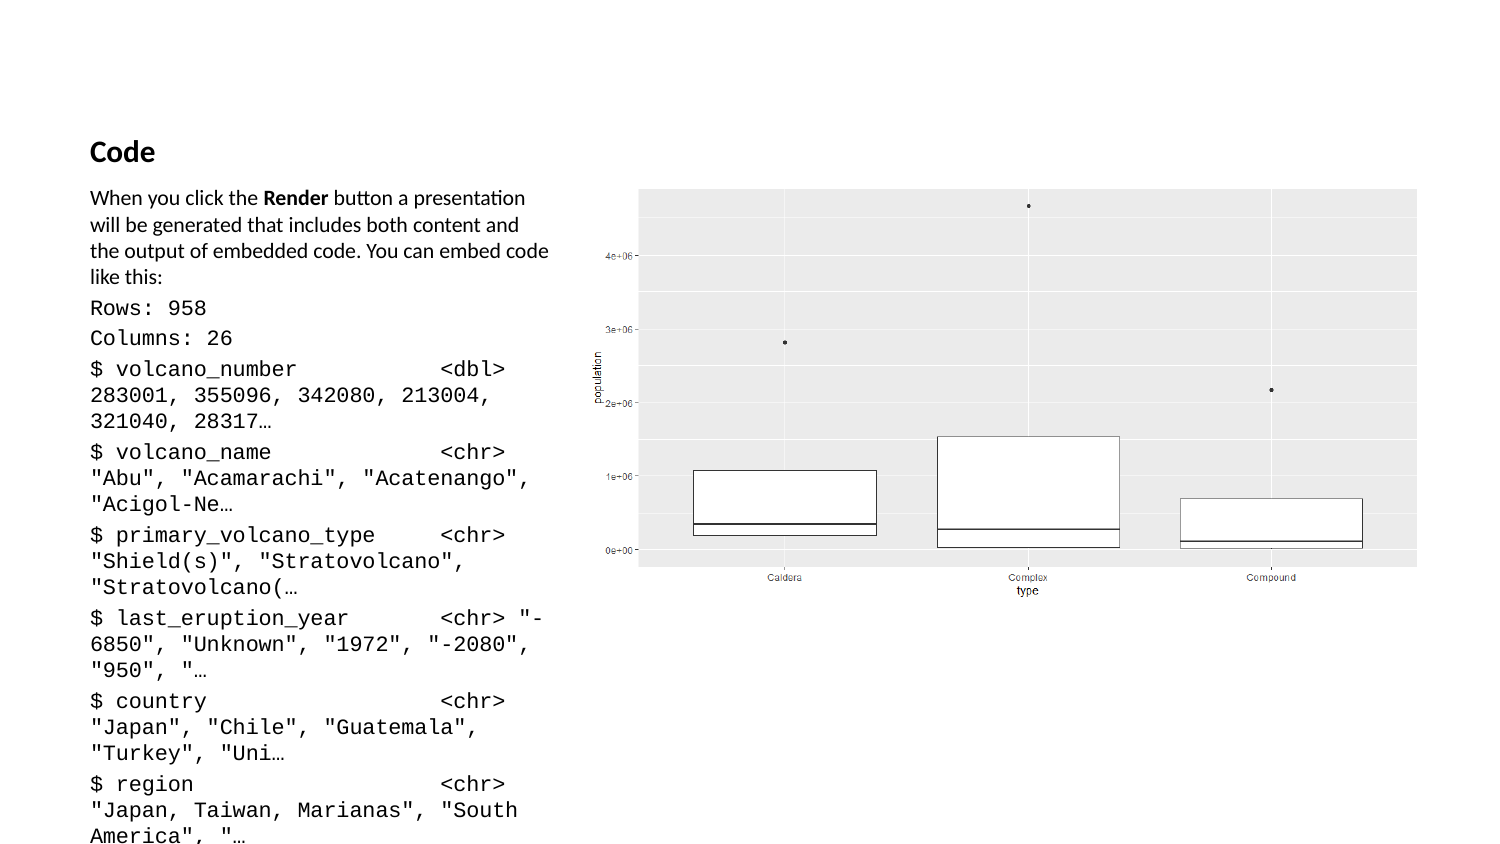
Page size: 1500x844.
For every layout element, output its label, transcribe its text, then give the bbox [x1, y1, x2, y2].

list When you click the Render button a presentation will be generated that includes both content and the output of embedded code. You can embed code like this: Rows: 958 Columns: 26 $ volcano_number <dbl> 283001, 355096, 342080, 213004, 321040, 28317… $ volcano_name <chr> "Abu", "Acamarachi", "Acatenango", "Acigol-Ne… $ primary_volcano_type <chr> "Shield(s)", "Stratovolcano", "Stratovolcano(… $ last_eruption_year <chr> "-6850", "Unknown", "1972", "-2080", "950", "… $ country <chr> "Japan", "Chile", "Guatemala", "Turkey", "Uni… $ region <chr> "Japan, Taiwan, Marianas", "South America", "… $ subregion <chr> "Honshu", "Northern Chile, Bolivia and Argent… $ latitude <dbl> 34.500, -23.292, 14.501, 38.537, 46.206, 37.6… $ longitude <dbl> 131.600, -67.618, -90.876, 34.621, -121.490, … $ elevation <dbl> 641, 6023, 3976, 1683, 3742, 1728, 1733, 1250… $ tectonic_settings <chr> "Subduction zone / Continental crust (>25 km)… $ evidence_category <chr> "Eruption Dated", "Evidence Credible", "Erupt… $ major_rock_1 <chr> "Andesite / Basaltic Andesite", "Dacite", "An… $ major_rock_2 <chr> "Basalt / Picro-Basalt", "Andesite / Basaltic… $ major_rock_3 <chr> "Dacite", " ", " ", "Basalt / Picro-Basalt", … $ major_rock_4 <chr> " ", " ", " ", "Andesite / Basaltic Andesite"… $ major_rock_5 <chr> " ", " ", " ", " ", " ", " ", " ", " ", " ", … $ minor_rock_1 <chr> " ", " ", "Basalt / Picro-Basalt", " ", "Daci… $ minor_rock_2 <chr> " ", " ", " ", " ", " ", "Basalt / Picro-Basa… $ minor_rock_3 <chr> " ", " ", " ", " ", " ", " ", " ", "Andesite … $ minor_rock_4 <chr> " ", " ", " ", " ", " ", " ", " ", " ", " ", … $ minor_rock_5 <chr> " ", " ", " ", " ", " ", " ", " ", " ", " ", … $ population_within_5_km <dbl> 3597, 0, 4329, 127863, 0, 428, 101, 51, 0, 98… $ population_within_10_km <dbl> 9594, 7, 60730, 127863, 70, 3936, 485, 6042, … $ population_within_30_km <dbl> 117805, 294, 1042836, 218469, 4019, 717078, 1… $ population_within_100_km <dbl> 4071152, 9092, 7634778, 2253483, 393303, 5024… [75, 176, 569, 754]
title Code [75, 33, 569, 176]
picture [585, 183, 1424, 603]
